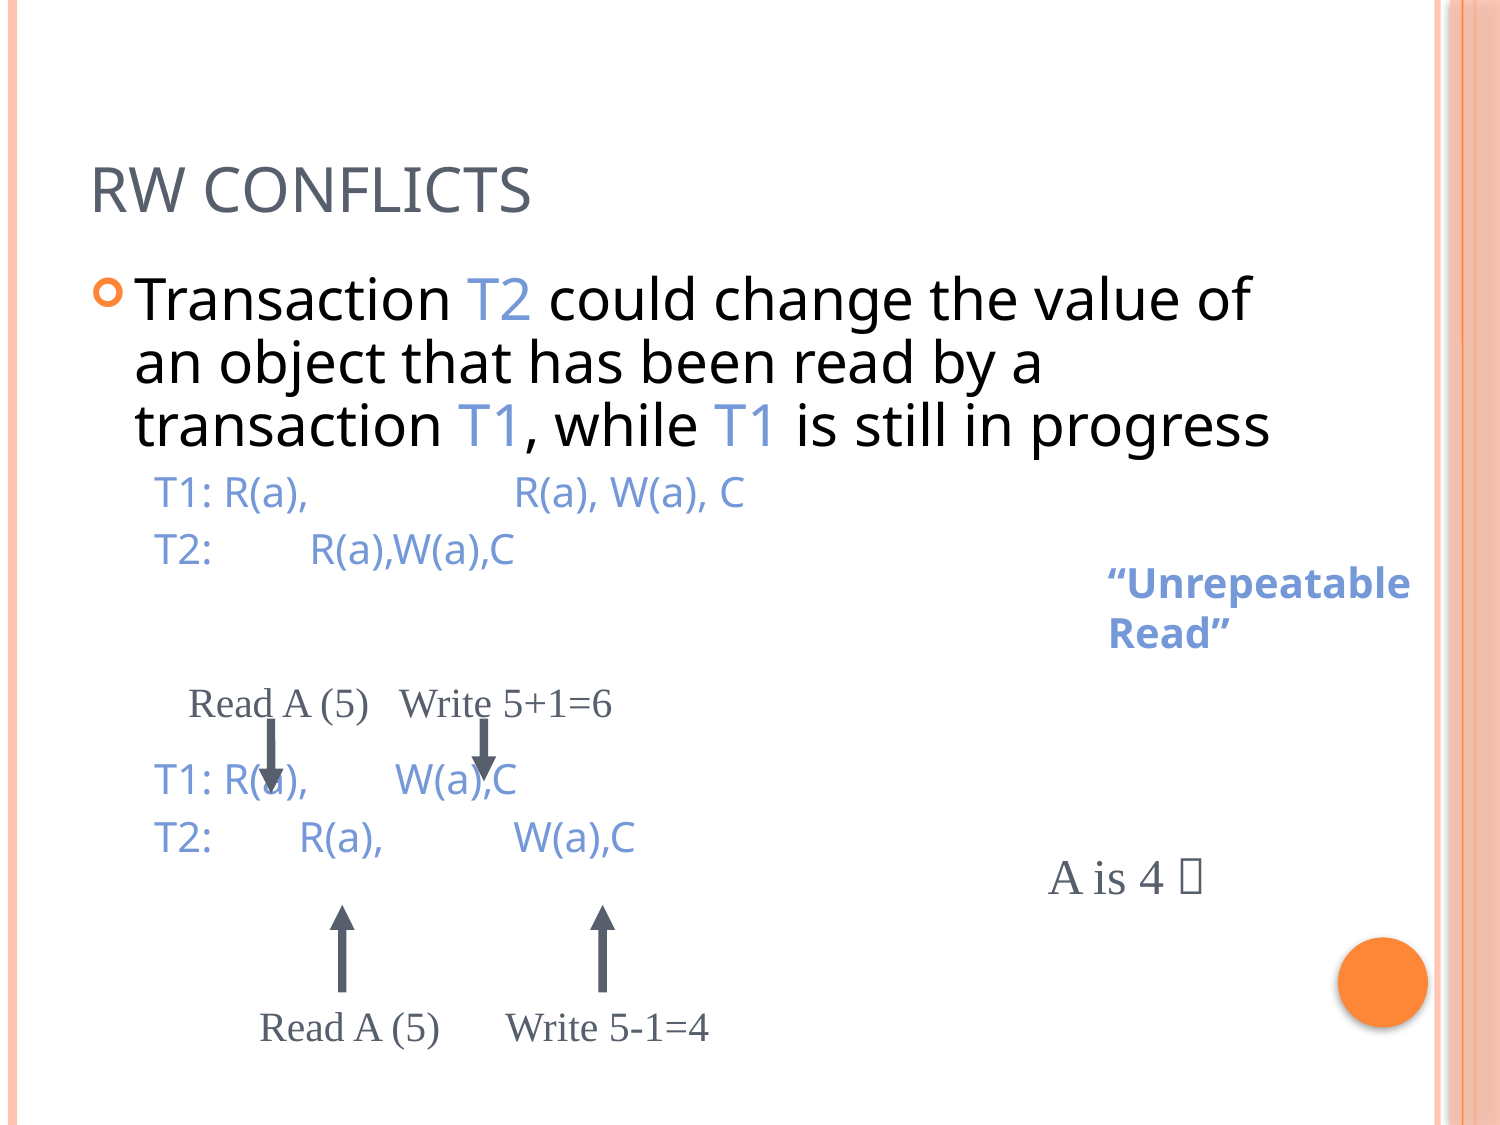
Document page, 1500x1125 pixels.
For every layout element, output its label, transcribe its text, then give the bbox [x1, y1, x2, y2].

list Transaction T2 could change the value of an object that has been read by a transaction T1, while T1 is still in progress T1: R(a), R(a), W(a), C T2: R(a),W(a),C T1: R(a), W(a),C T2: R(a), W(a),C [75, 262, 1300, 1062]
slide_number 18 [1074, 1024, 1425, 1103]
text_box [489, 904, 726, 1058]
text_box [241, 904, 459, 1058]
title RW conflicts [75, 45, 1300, 233]
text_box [170, 668, 387, 795]
text_box “Unrepeatable Read” [1092, 549, 1427, 665]
text_box A is 4  [1032, 837, 1222, 913]
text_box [383, 668, 629, 782]
